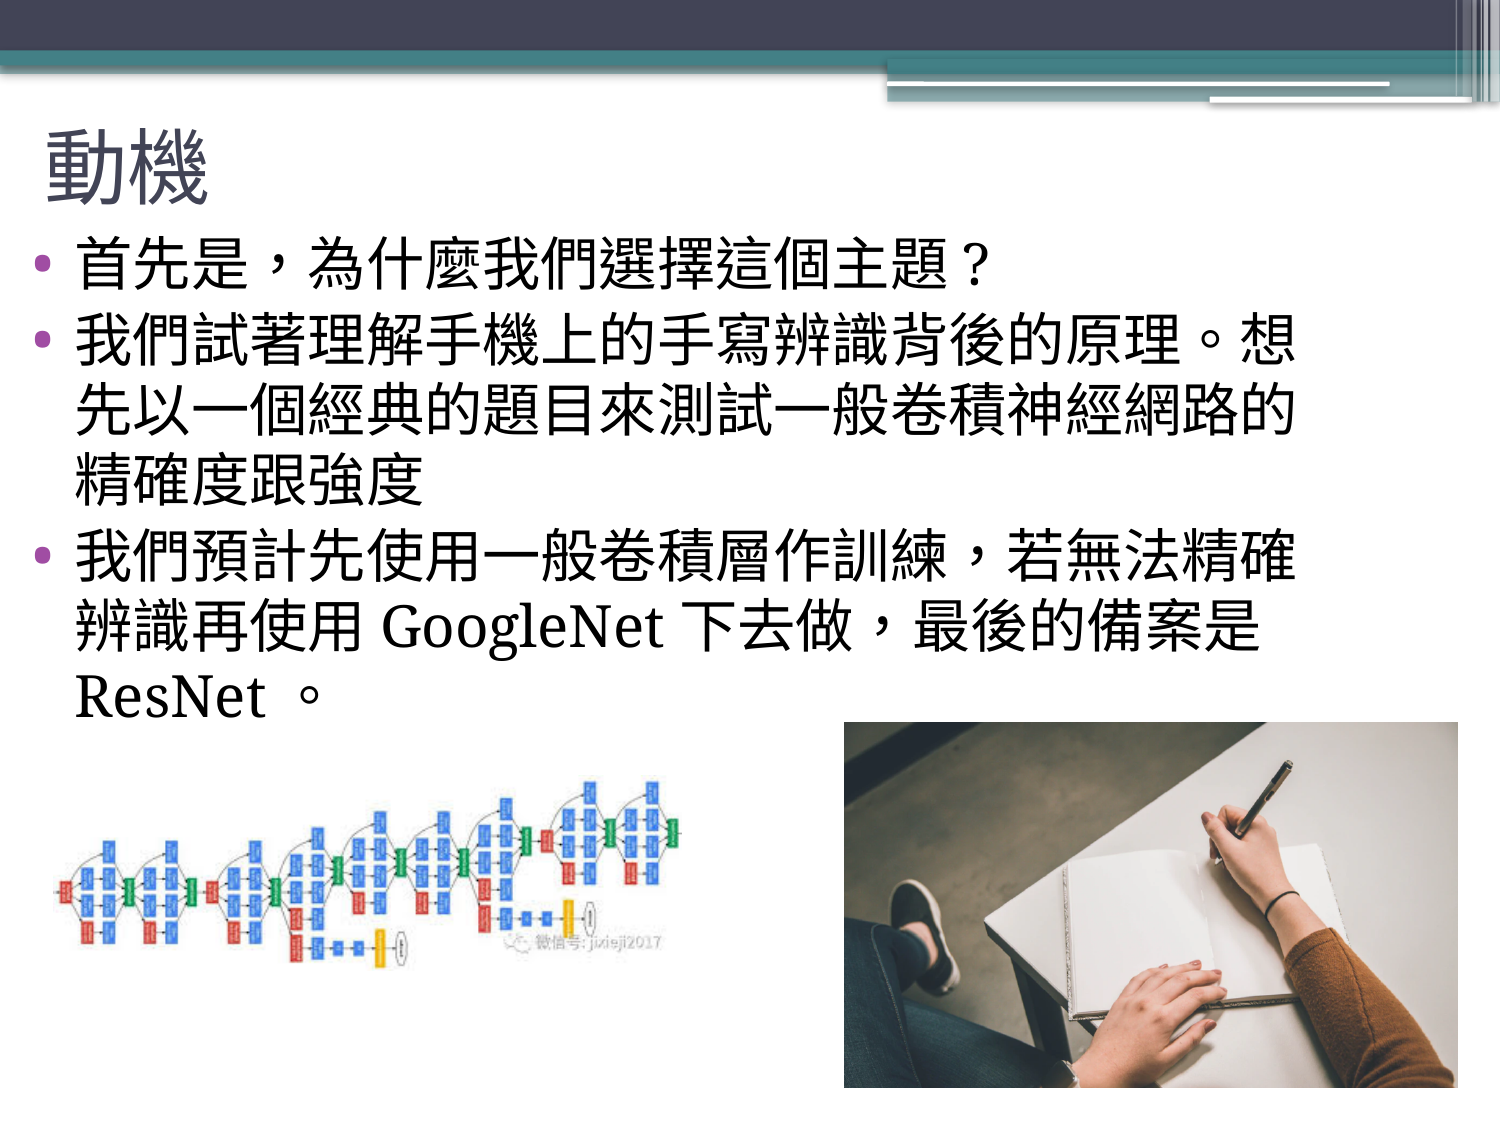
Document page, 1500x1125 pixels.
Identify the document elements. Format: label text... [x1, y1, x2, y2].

list 首先是，為什麼我們選擇這個主題? 我們試著理解手機上的手寫辨識背後的原理。想先以一個經典的題目來測試一般卷積神經網路的精確度跟強度 我們預計先使用一般卷積層作訓練，若無法精確辨識再使用GoogleNet下去做，最後的備案是ResNet。 [0, 219, 1350, 930]
picture [52, 774, 682, 971]
title 動機 [29, 78, 1380, 254]
picture [844, 721, 1458, 1089]
